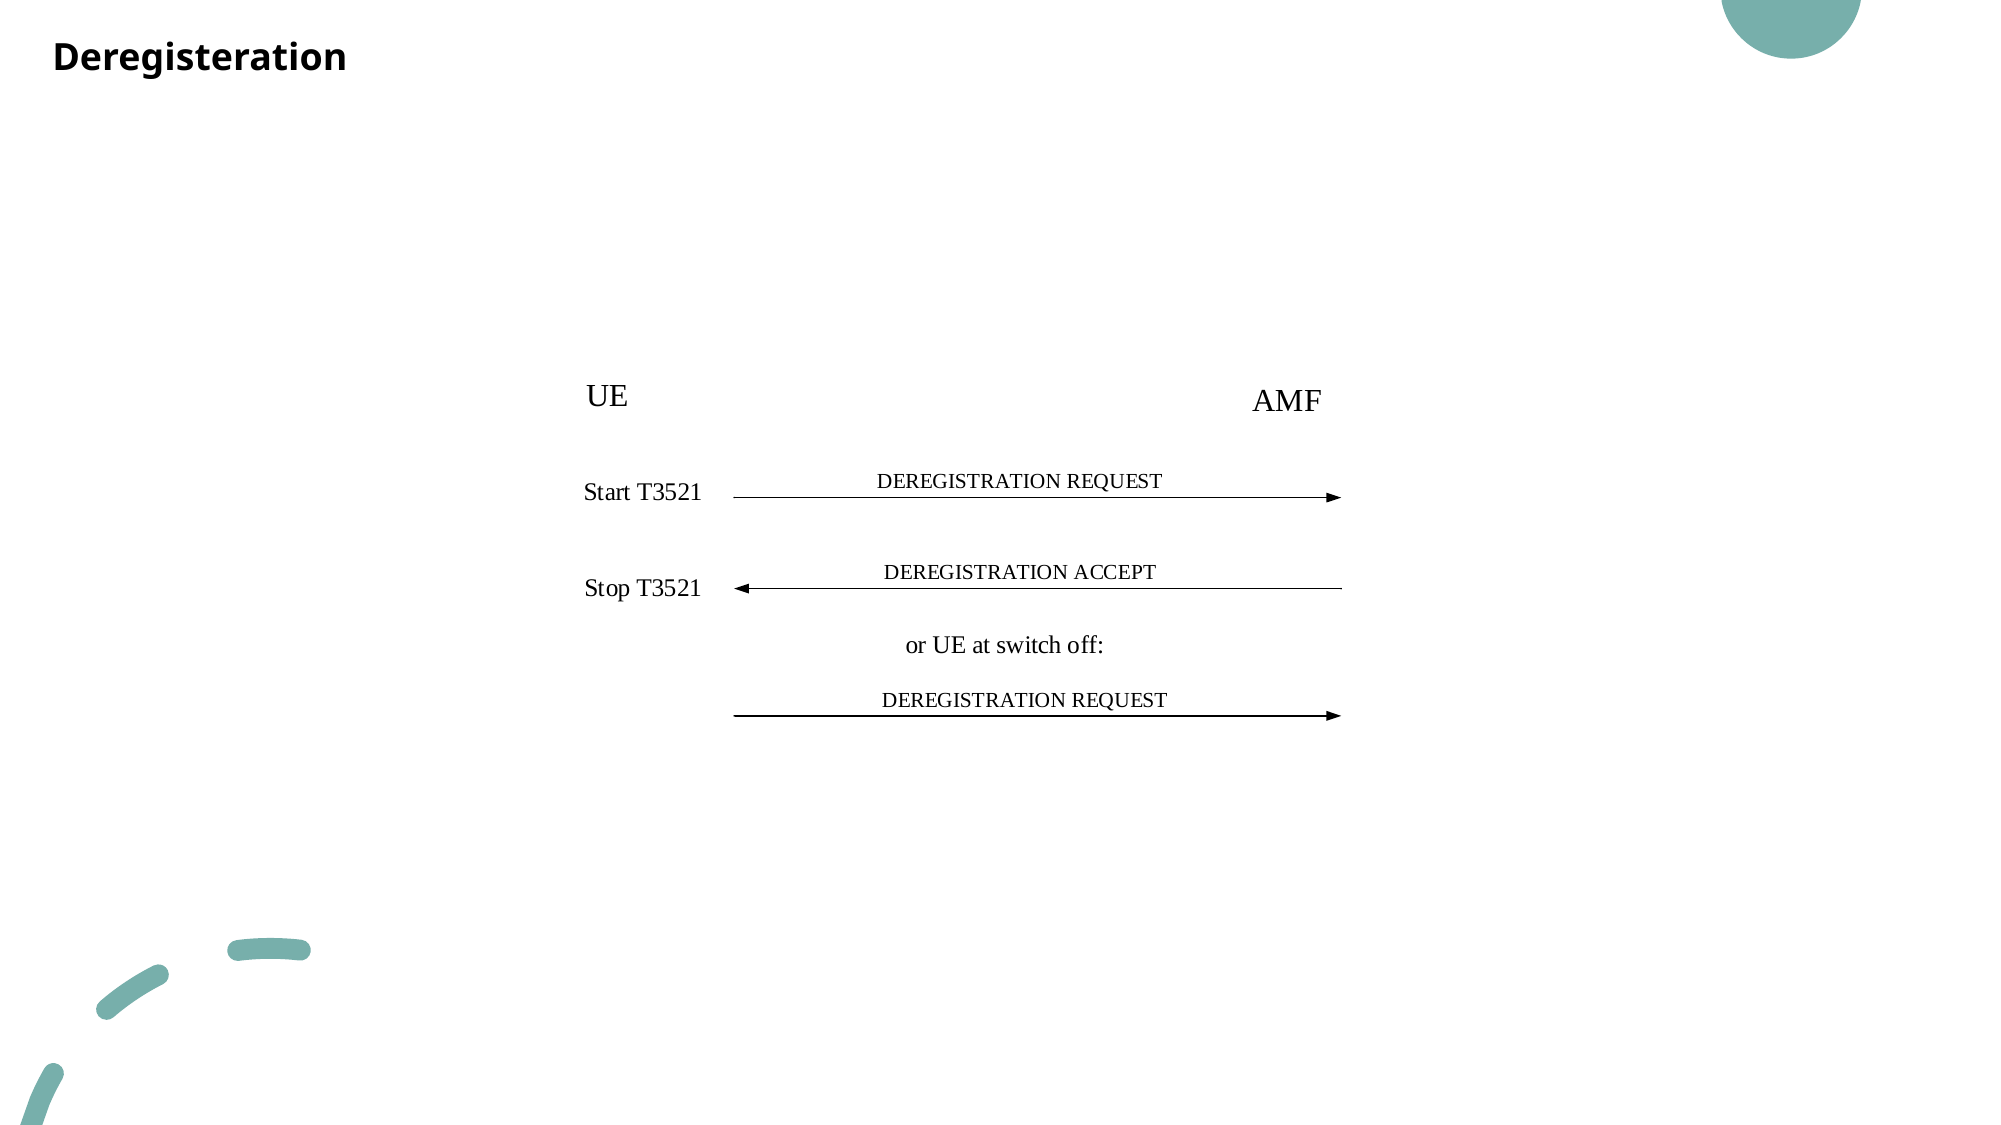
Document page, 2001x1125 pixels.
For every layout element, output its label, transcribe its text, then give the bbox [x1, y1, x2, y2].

text_box Deregisteration [37, 25, 372, 86]
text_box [529, 353, 1400, 772]
